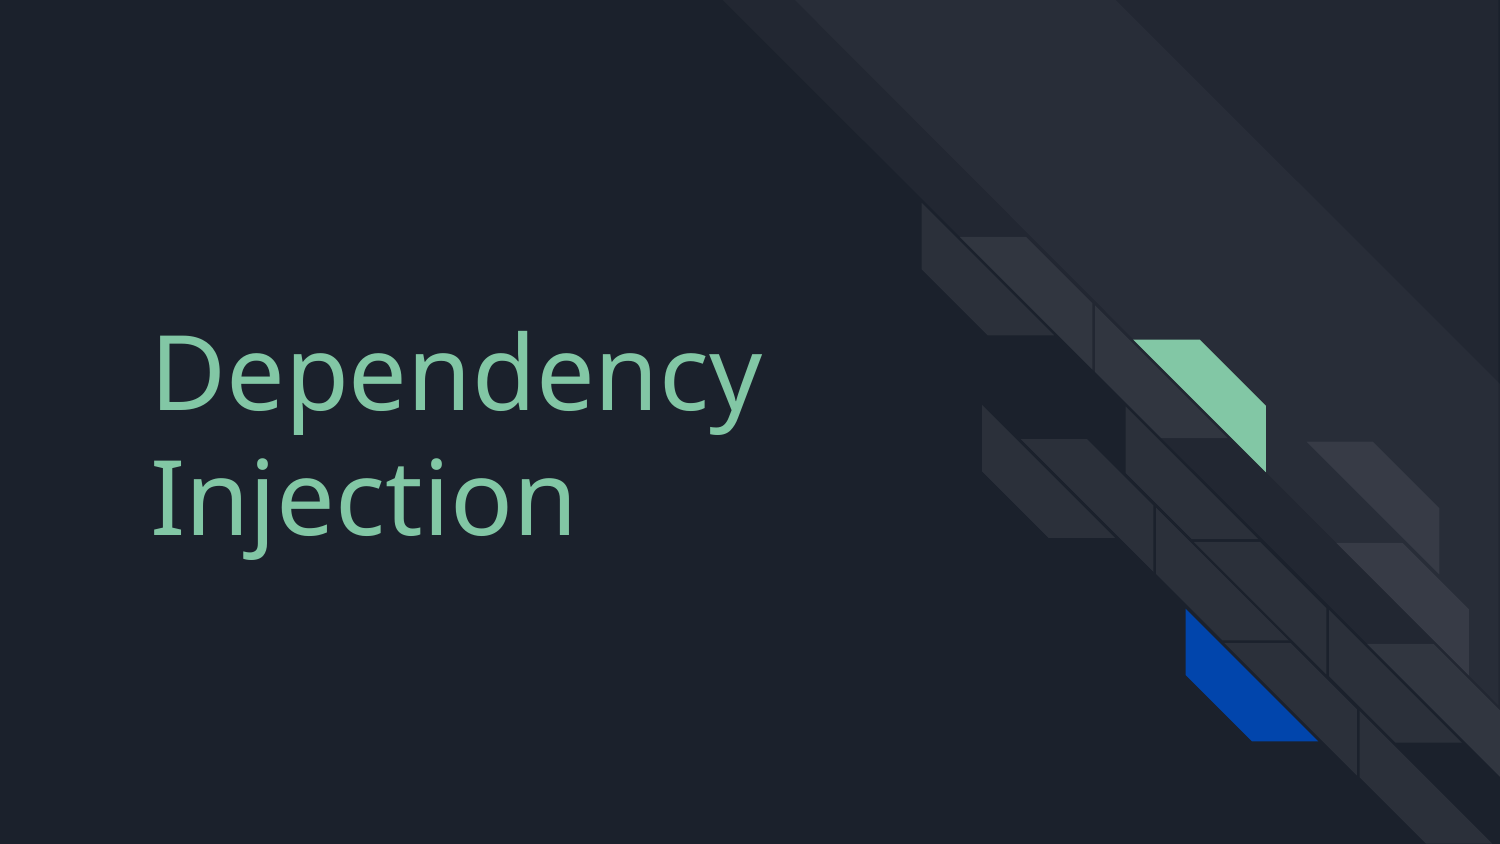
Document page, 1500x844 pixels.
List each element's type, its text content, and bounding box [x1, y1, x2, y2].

title Dependency Injection [135, 336, 888, 526]
